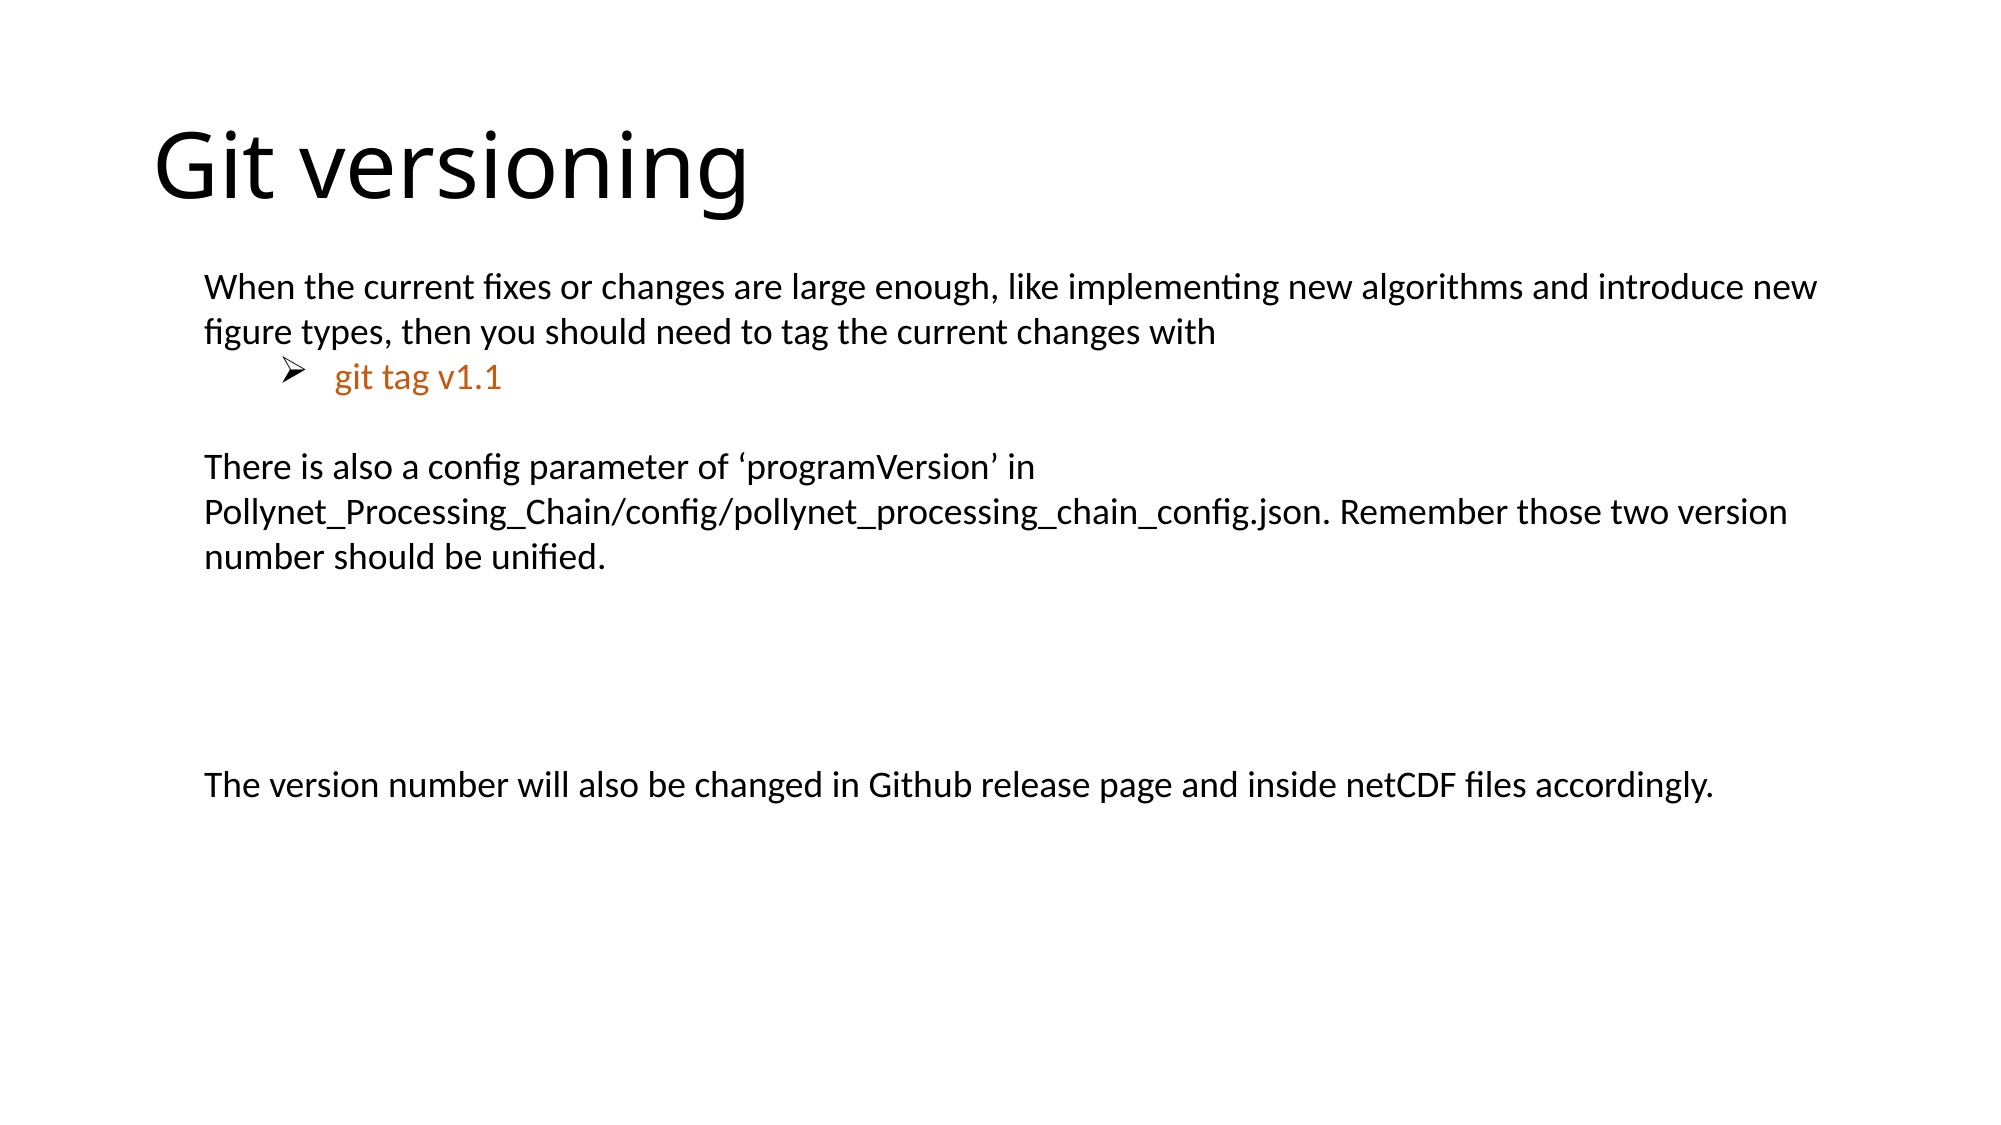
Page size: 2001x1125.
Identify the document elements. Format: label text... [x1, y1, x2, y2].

title Git versioning [137, 59, 1863, 278]
text_box When the current fixes or changes are large enough, like implementing new algorithms and introduce new figure types, then you should need to tag the current changes with git tag v1.1 There is also a config parameter of ‘programVersion’ in Pollynet_Processing_Chain/config/pollynet_processing_chain_config.json. Remember those two version number should be unified. [189, 254, 1905, 585]
text_box The version number will also be changed in Github release page and inside netCDF files accordingly. [189, 752, 1846, 813]
